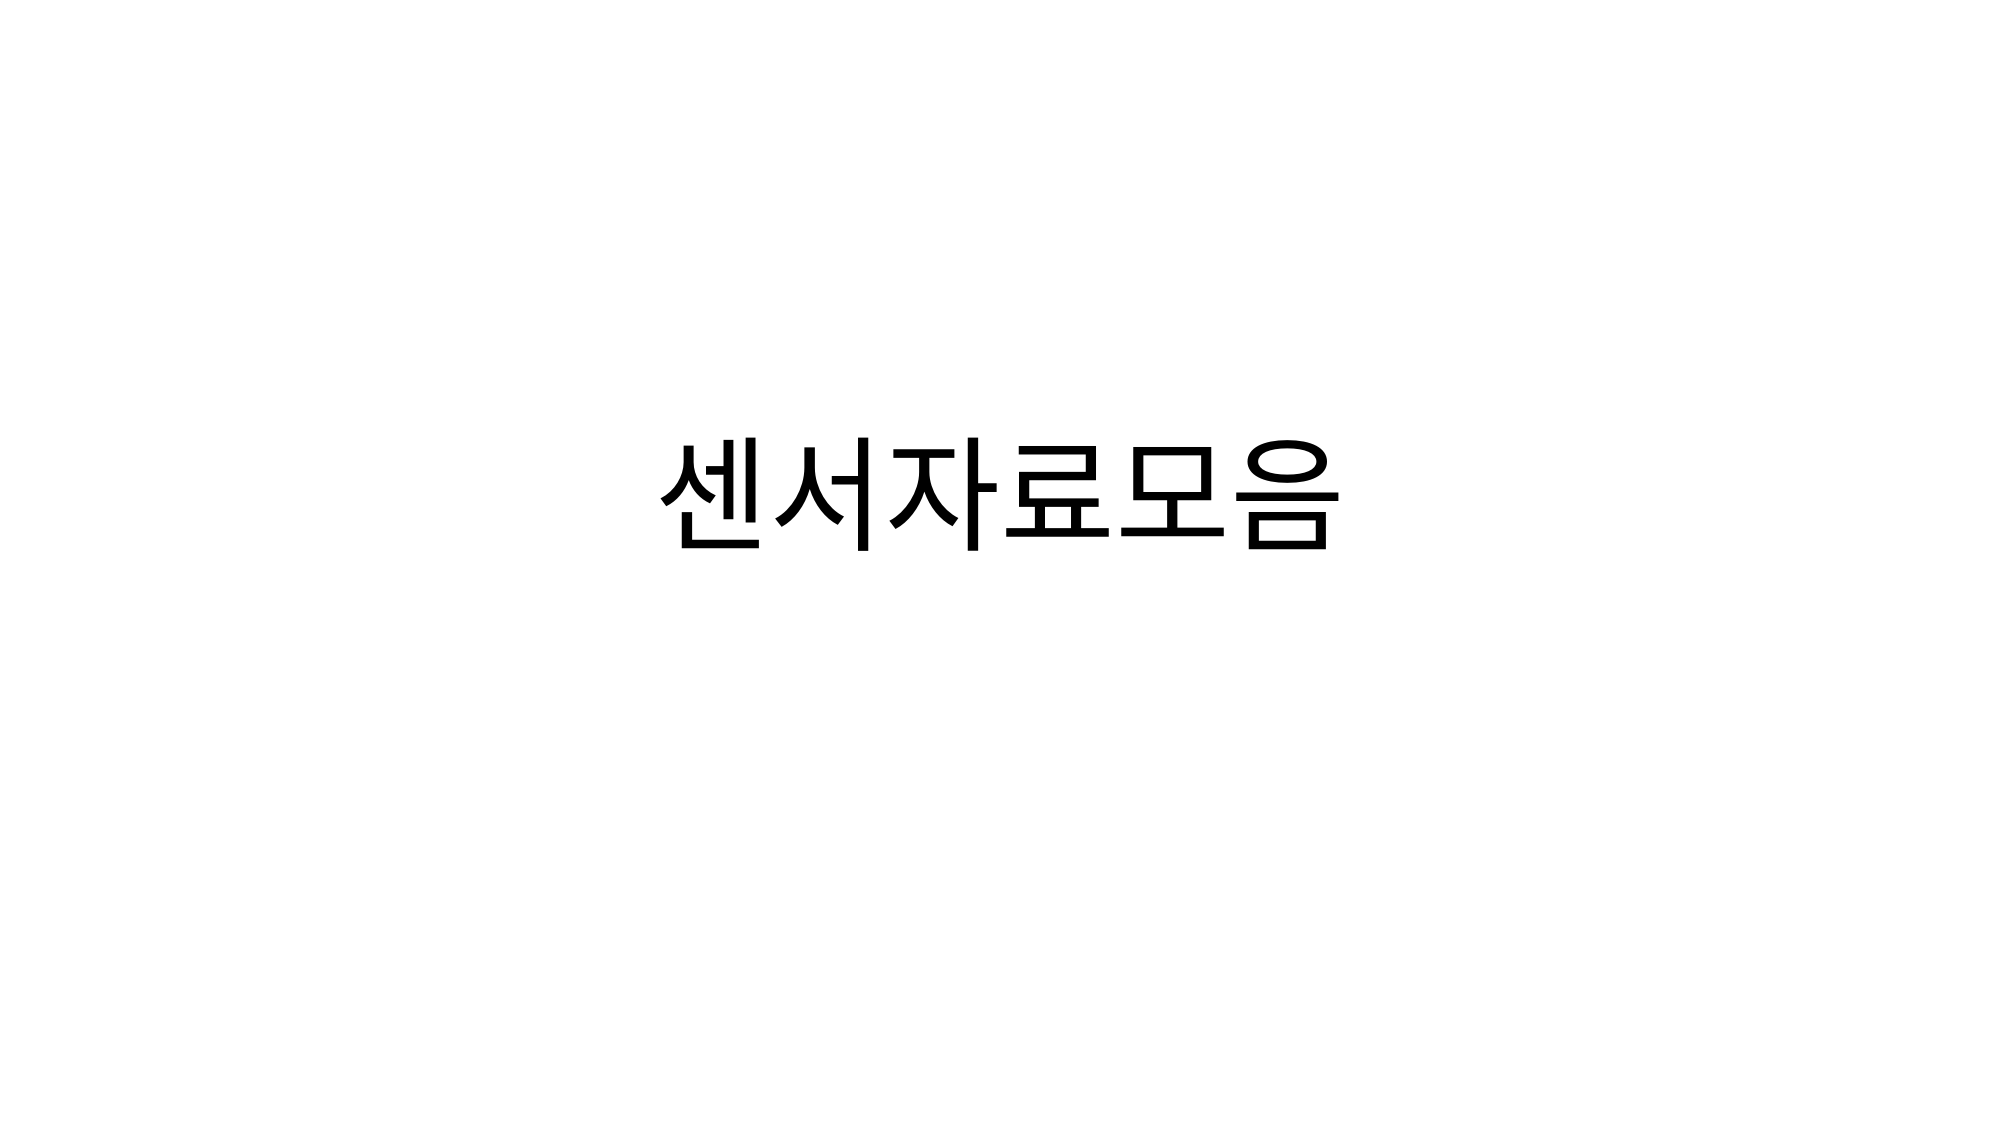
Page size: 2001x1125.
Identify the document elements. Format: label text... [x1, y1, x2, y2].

title 센서자료모음 [249, 184, 1750, 576]
